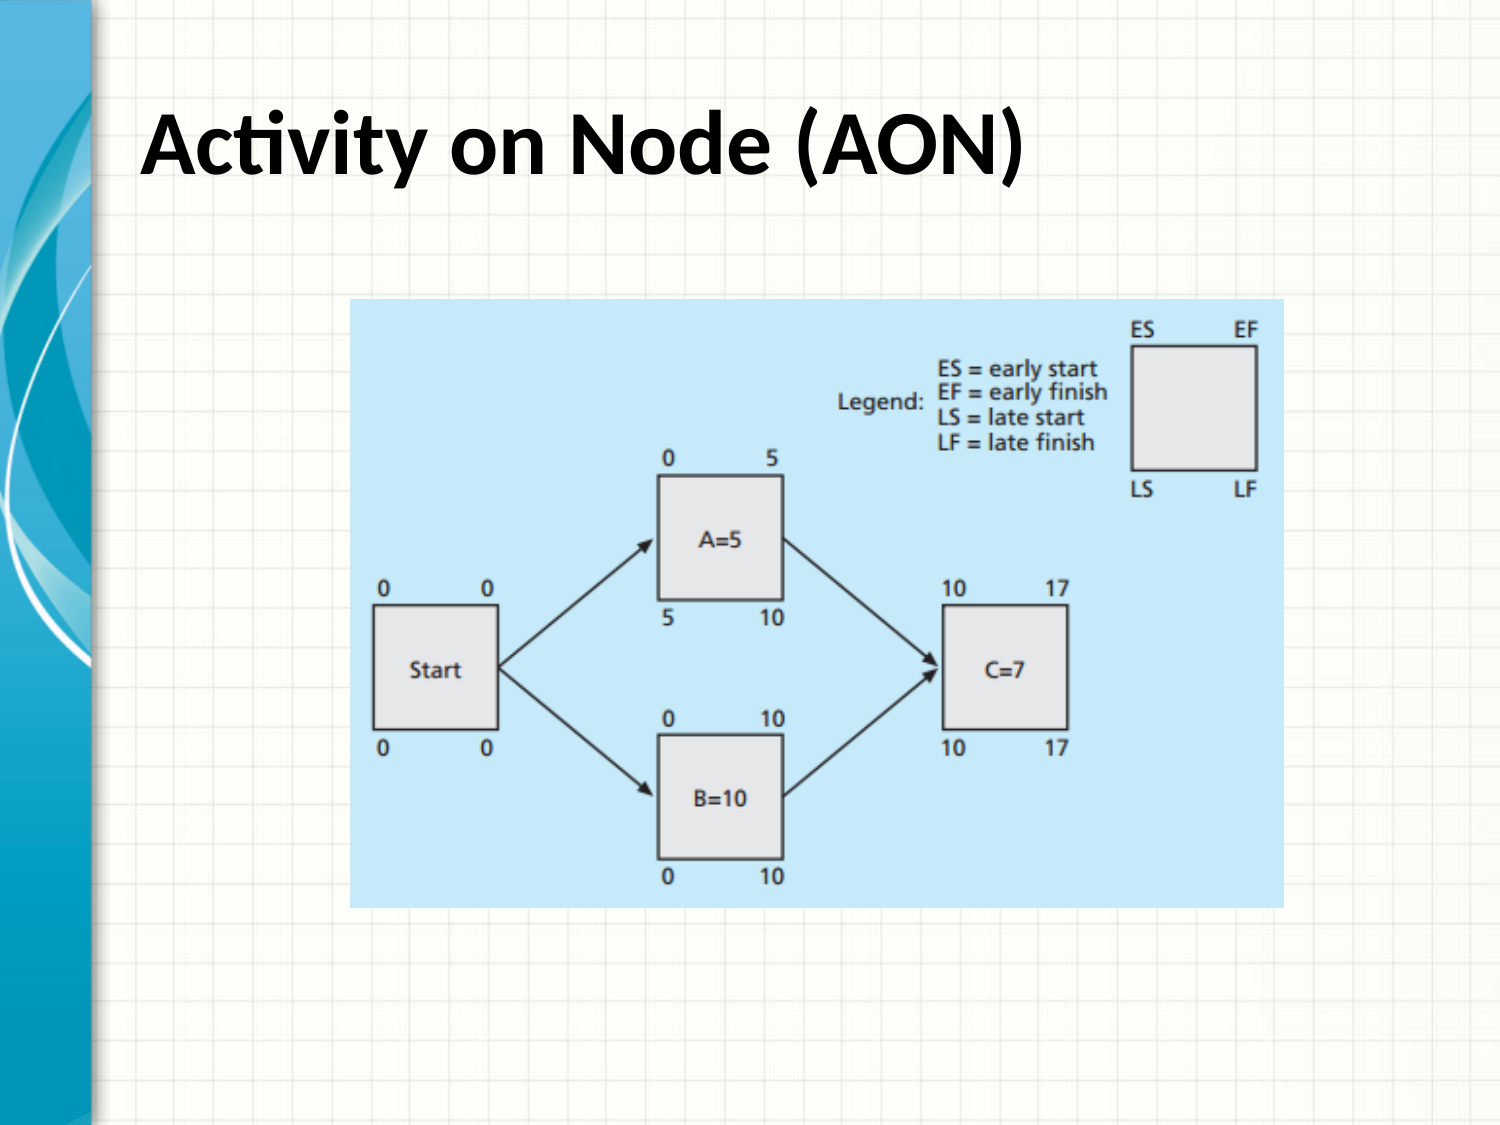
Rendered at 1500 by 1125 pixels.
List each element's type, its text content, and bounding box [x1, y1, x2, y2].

title Activity on Node (AON) [125, 44, 1450, 232]
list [349, 299, 1284, 908]
picture [0, 0, 1500, 1125]
